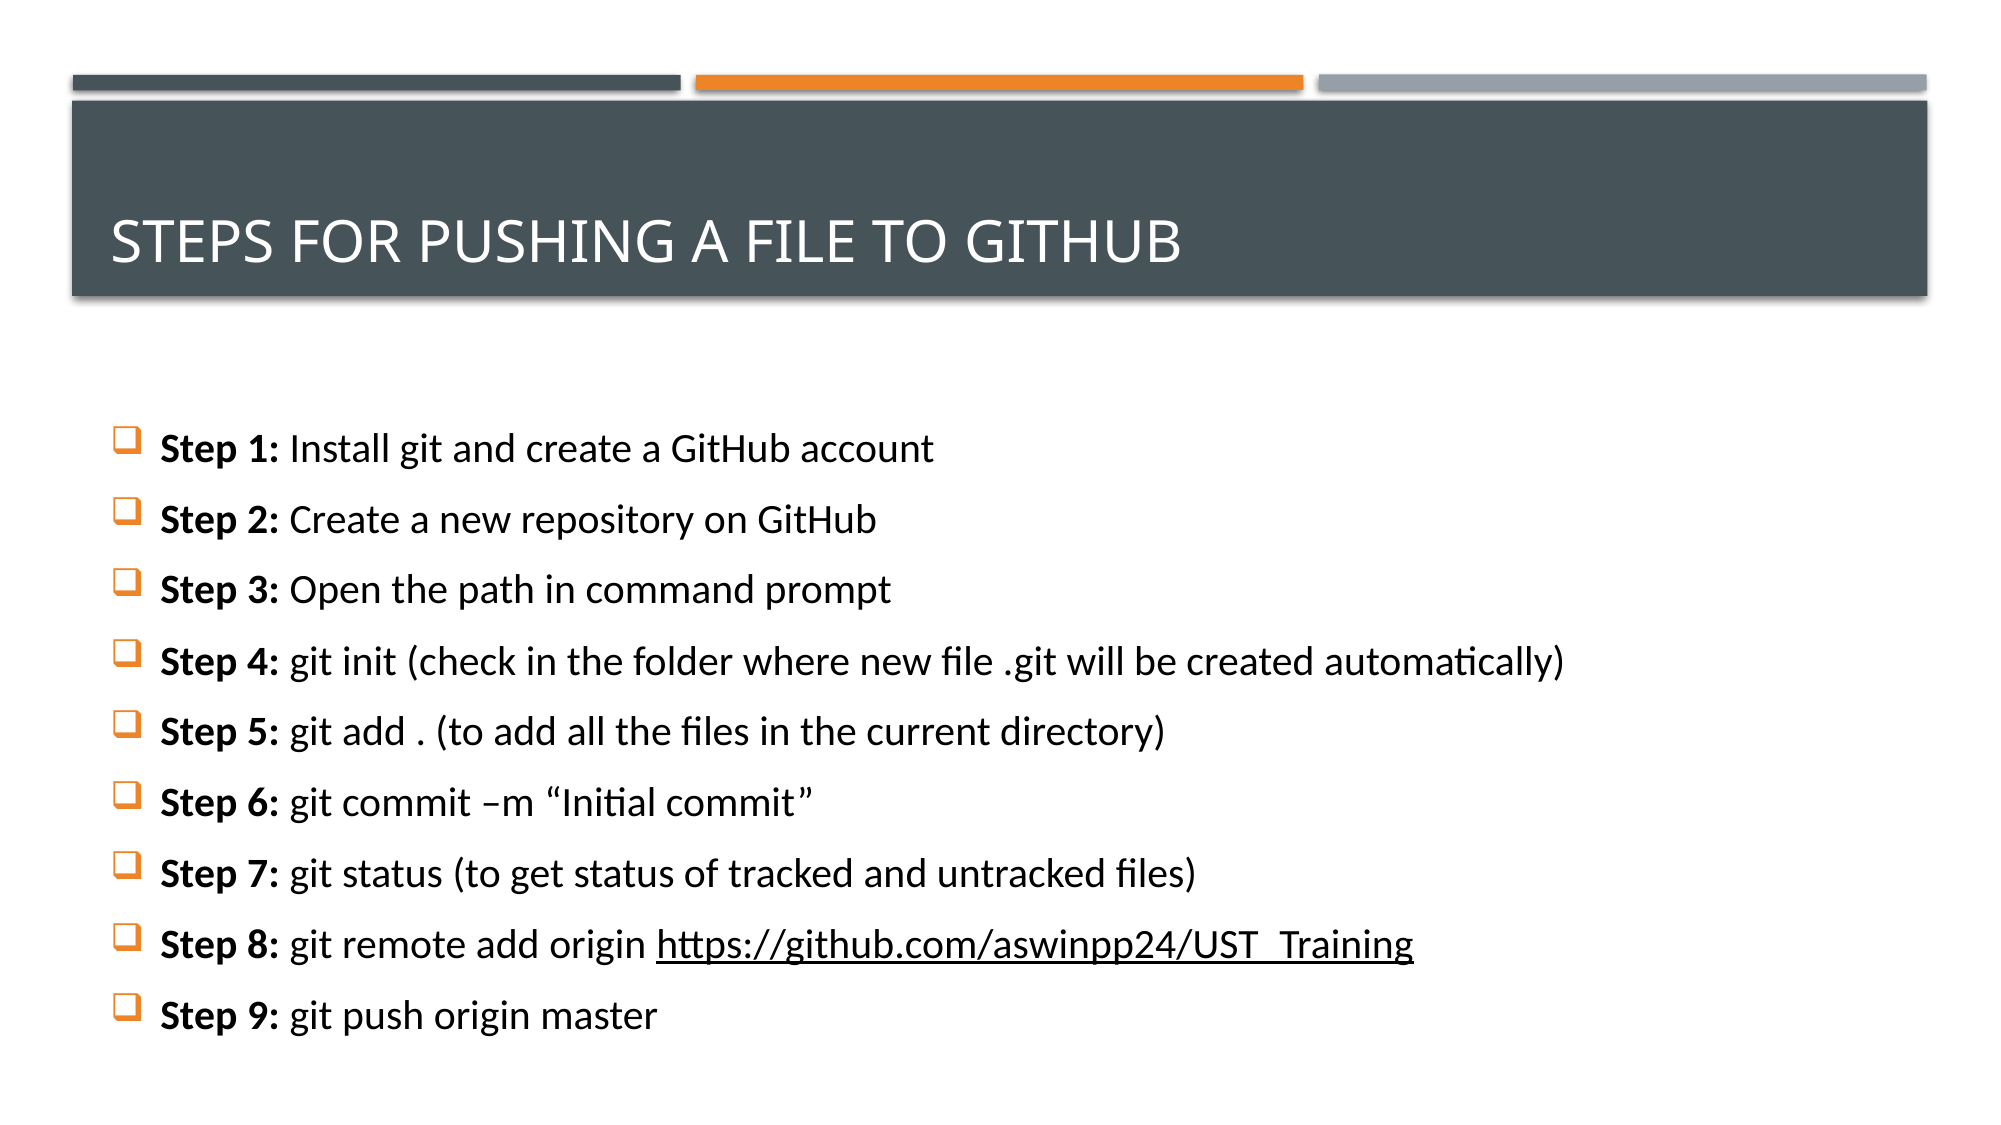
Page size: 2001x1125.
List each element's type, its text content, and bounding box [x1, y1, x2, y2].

title Steps for pushing a file to GitHub [95, 115, 1905, 282]
list Step 1: Install git and create a GitHub account Step 2: Create a new repository on GitHub Step 3: Open the path in command prompt Step 4: git init (check in the folder where new file .git will be created automatically) Step 5: git add . (to add all the files in the current directory) Step 6: git commit –m “Initial commit” Step 7: git status (to get status of tracked and untracked files) Step 8: git remote add origin https://github.com/aswinpp24/UST_Training Step 9: git push origin master [95, 412, 1905, 1125]
